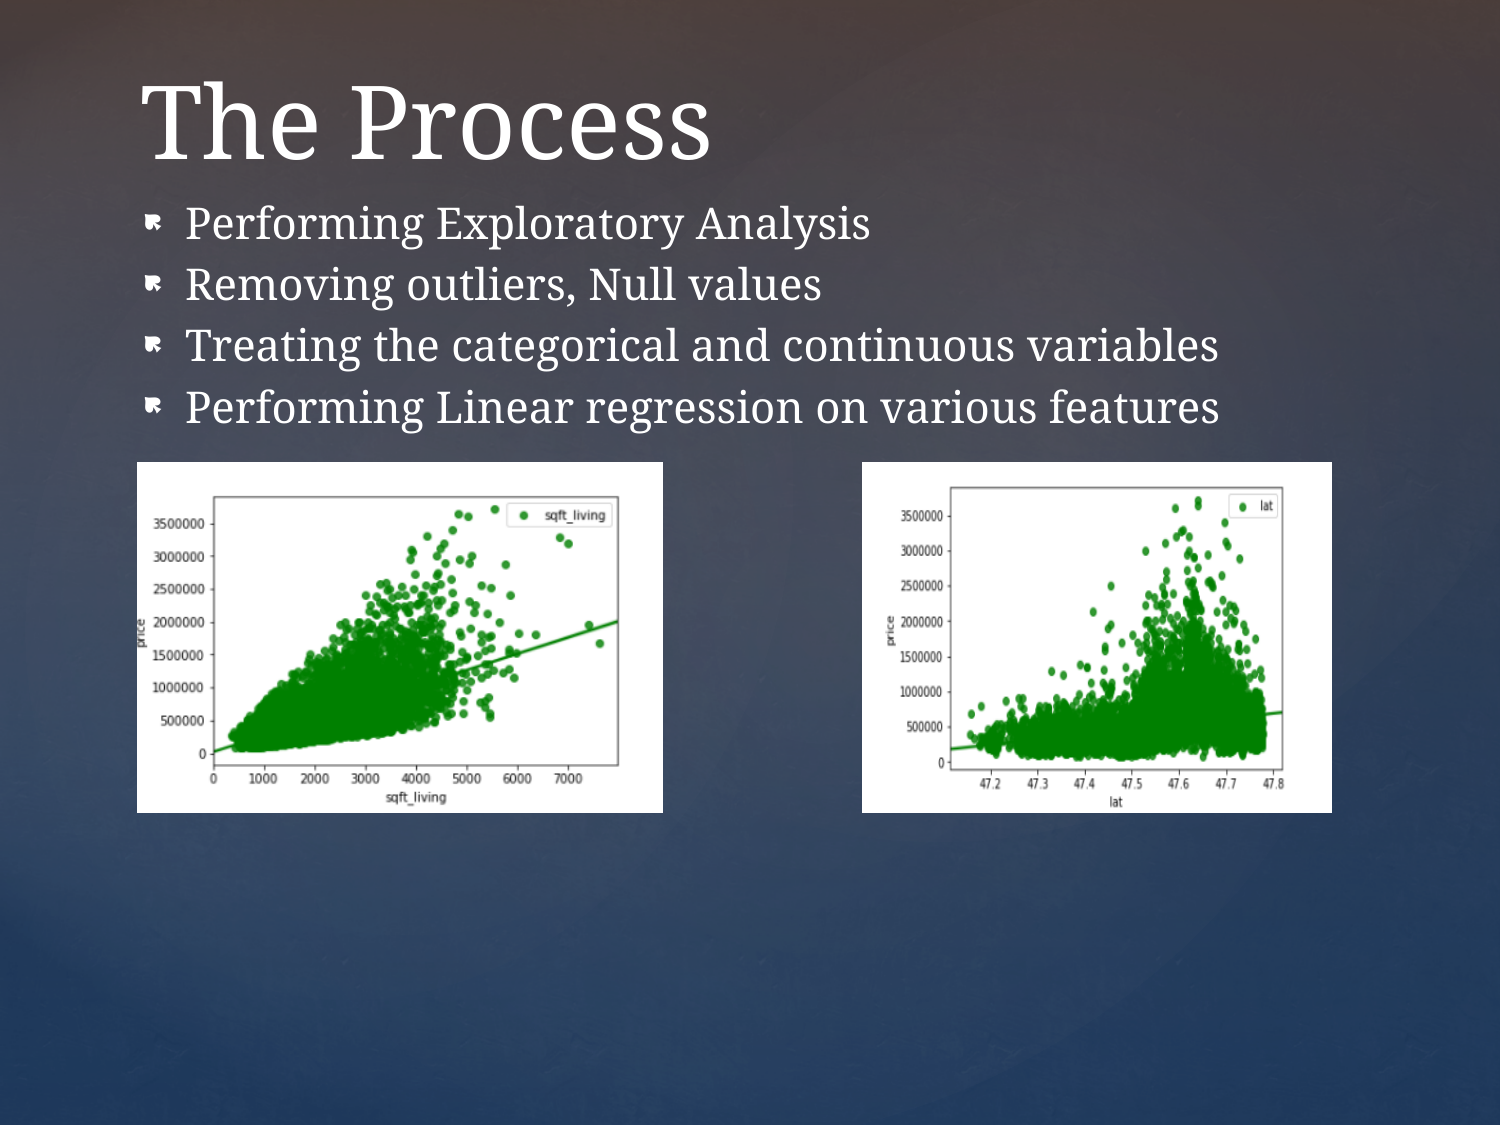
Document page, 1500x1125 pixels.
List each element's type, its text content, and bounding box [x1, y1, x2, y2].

title The Process [125, 37, 1363, 188]
picture [136, 461, 663, 814]
list Performing Exploratory Analysis Removing outliers, Null values Treating the categorical and continuous variables Performing Linear regression on various features [125, 188, 1338, 675]
picture [861, 461, 1332, 814]
